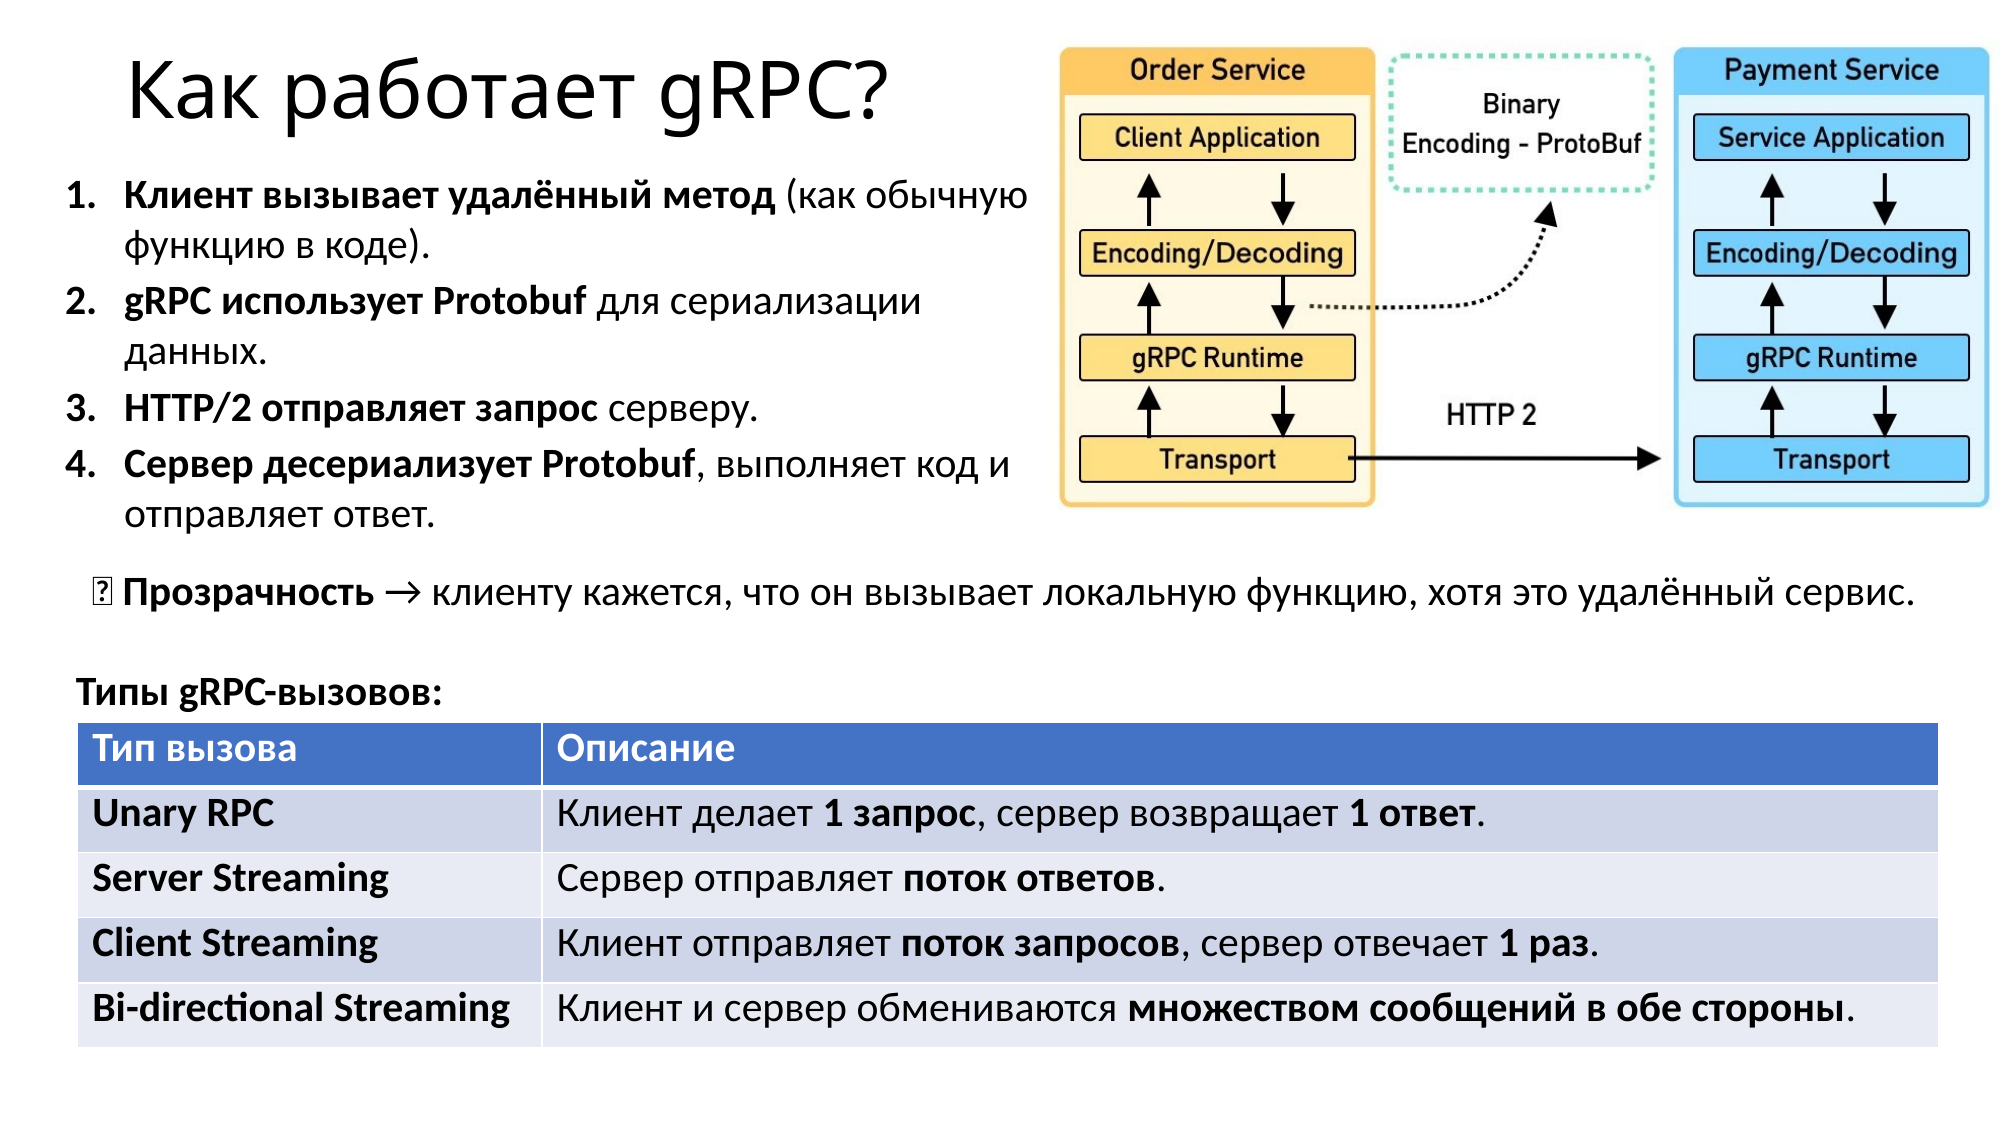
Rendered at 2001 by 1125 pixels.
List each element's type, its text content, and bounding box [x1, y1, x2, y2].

table_header Тип вызова [78, 723, 541, 785]
table_header Описание [543, 723, 1938, 785]
table_cell Сервер отправляет поток ответов. [543, 853, 1938, 917]
list Клиент вызывает удалённый метод (как обычную функцию в коде). gRPC использует Protobuf для сериализации данных. HTTP/2 отправляет запрос серверу. Сервер десериализует Protobuf, выполняет код и отправляет ответ. [50, 159, 1050, 549]
table_cell Bi-directional Streaming [78, 984, 541, 1047]
title Как работает gRPC? [110, 41, 973, 144]
table_cell Client Streaming [78, 918, 541, 982]
text_box Типы gRPC-вызовов: [61, 656, 465, 722]
text_box ✅ Прозрачность → клиенту кажется, что он вызывает локальную функцию, хотя это удалённый сервис. [77, 556, 1960, 621]
table_cell Клиент делает 1 запрос, сервер возвращает 1 ответ. [543, 790, 1938, 852]
table_cell Unary RPC [78, 790, 541, 852]
table_cell Server Streaming [78, 853, 541, 917]
table_cell Клиент отправляет поток запросов, сервер отвечает 1 раз. [543, 918, 1938, 982]
table_cell Клиент и сервер обмениваются множеством сообщений в обе стороны. [543, 984, 1938, 1047]
picture [1049, 34, 2000, 518]
